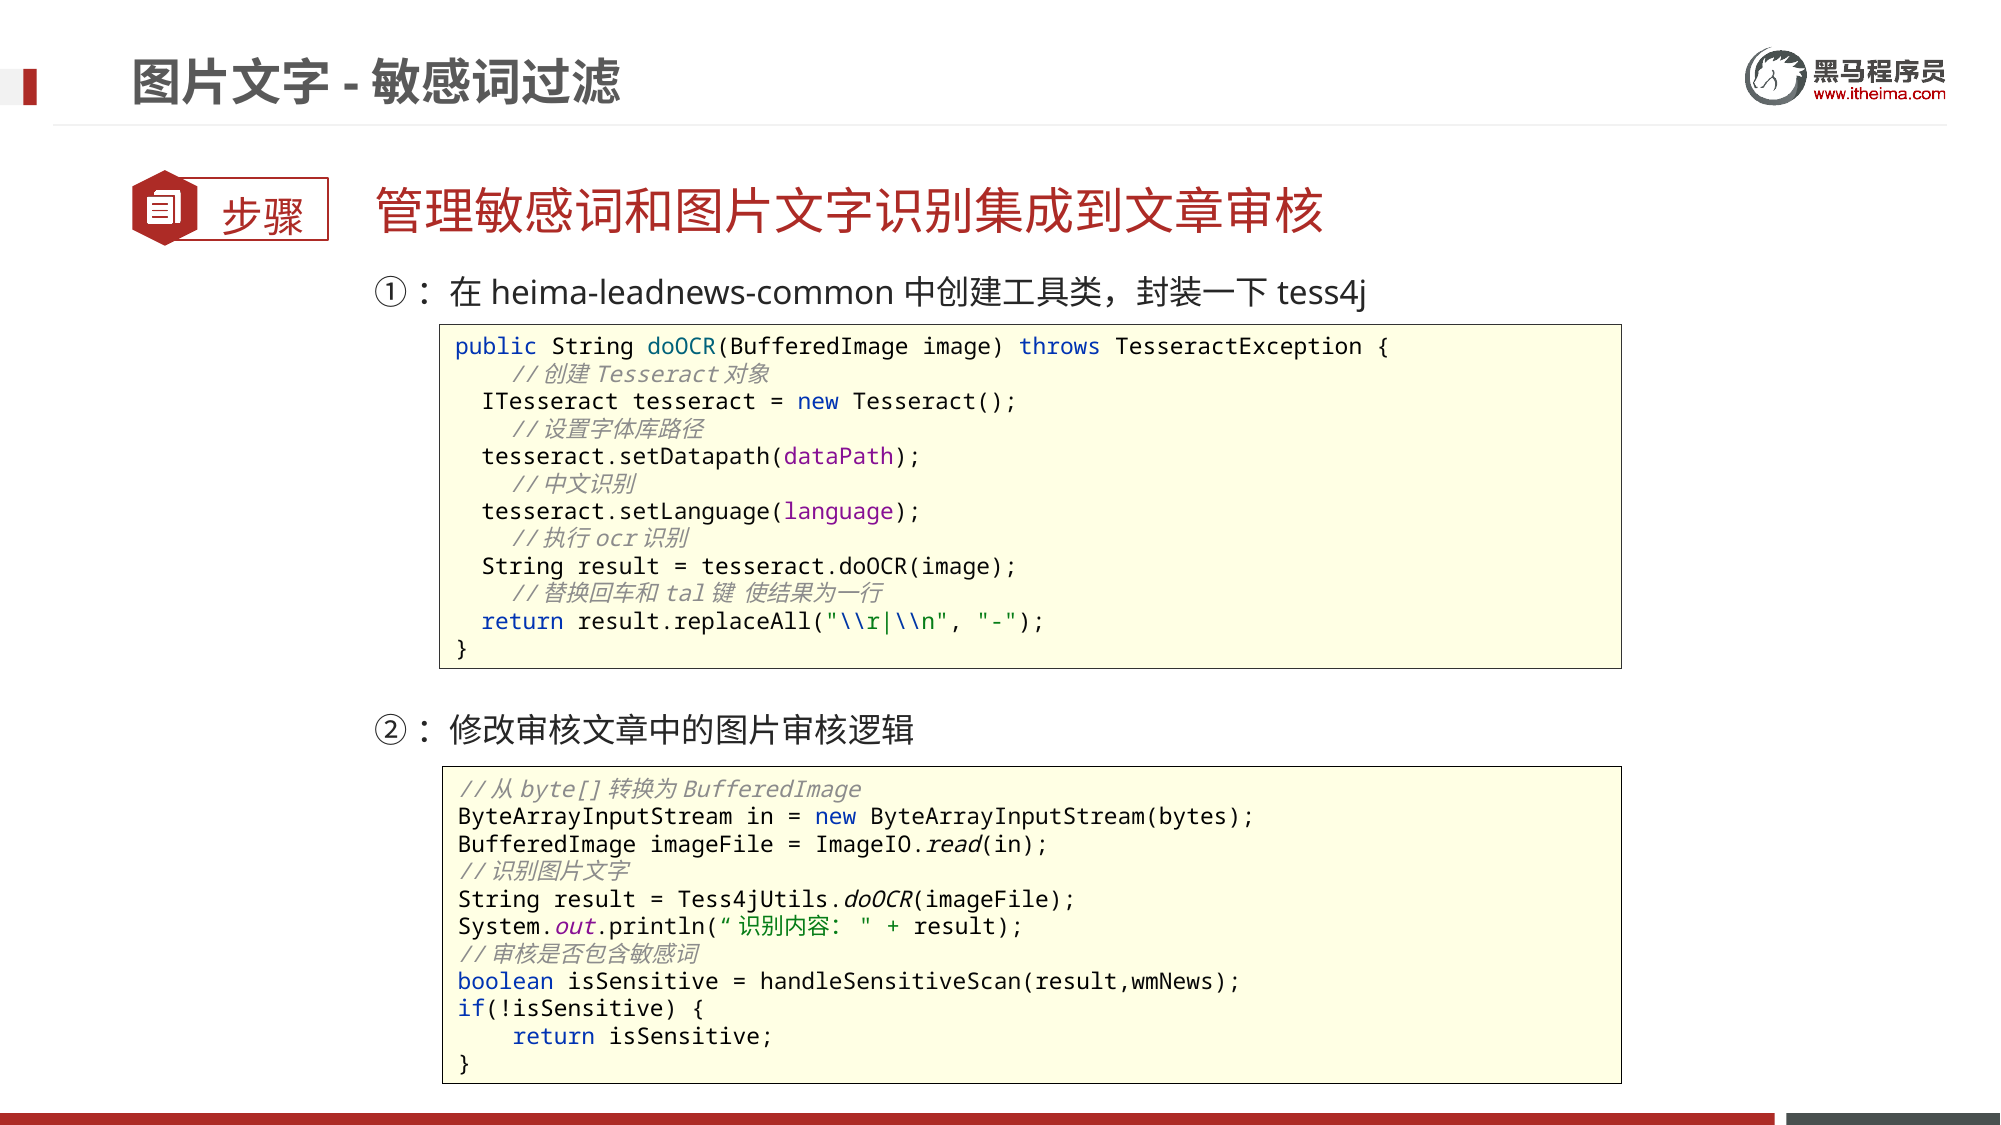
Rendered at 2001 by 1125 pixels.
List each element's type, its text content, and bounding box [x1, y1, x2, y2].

text_box //从byte[]转换为BufferedImage ByteArrayInputStream in = new ByteArrayInputStream(bytes); BufferedImage imageFile = ImageIO.read(in); //识别图片文字 String result = Tess4jUtils.doOCR(imageFile); System.out.println(“识别内容：" + result); //审核是否包含敏感词 boolean isSensitive = handleSensitiveScan(result,wmNews); if(!isSensitive) { return isSensitive; } [442, 766, 1622, 1084]
picture [147, 190, 181, 224]
text_box public String doOCR(BufferedImage image) throws TesseractException { //创建Tesseract对象 ITesseract tesseract = new Tesseract(); //设置字体库路径 tesseract.setDatapath(dataPath); //中文识别 tesseract.setLanguage(language); //执行ocr识别 String result = tesseract.doOCR(image); //替换回车和tal键 使结果为一行 return result.replaceAll("\\r|\\n", "-"); } [439, 324, 1622, 669]
title 图片文字-敏感词过滤 [116, 38, 1556, 124]
list ①：在heima-leadnews-common中创建工具类，封装一下tess4j [360, 244, 1872, 329]
list 管理敏感词和图片文字识别集成到文章审核 [360, 166, 1872, 244]
text_box ②：修改审核文章中的图片审核逻辑 [360, 682, 1872, 753]
picture [1744, 46, 1946, 106]
